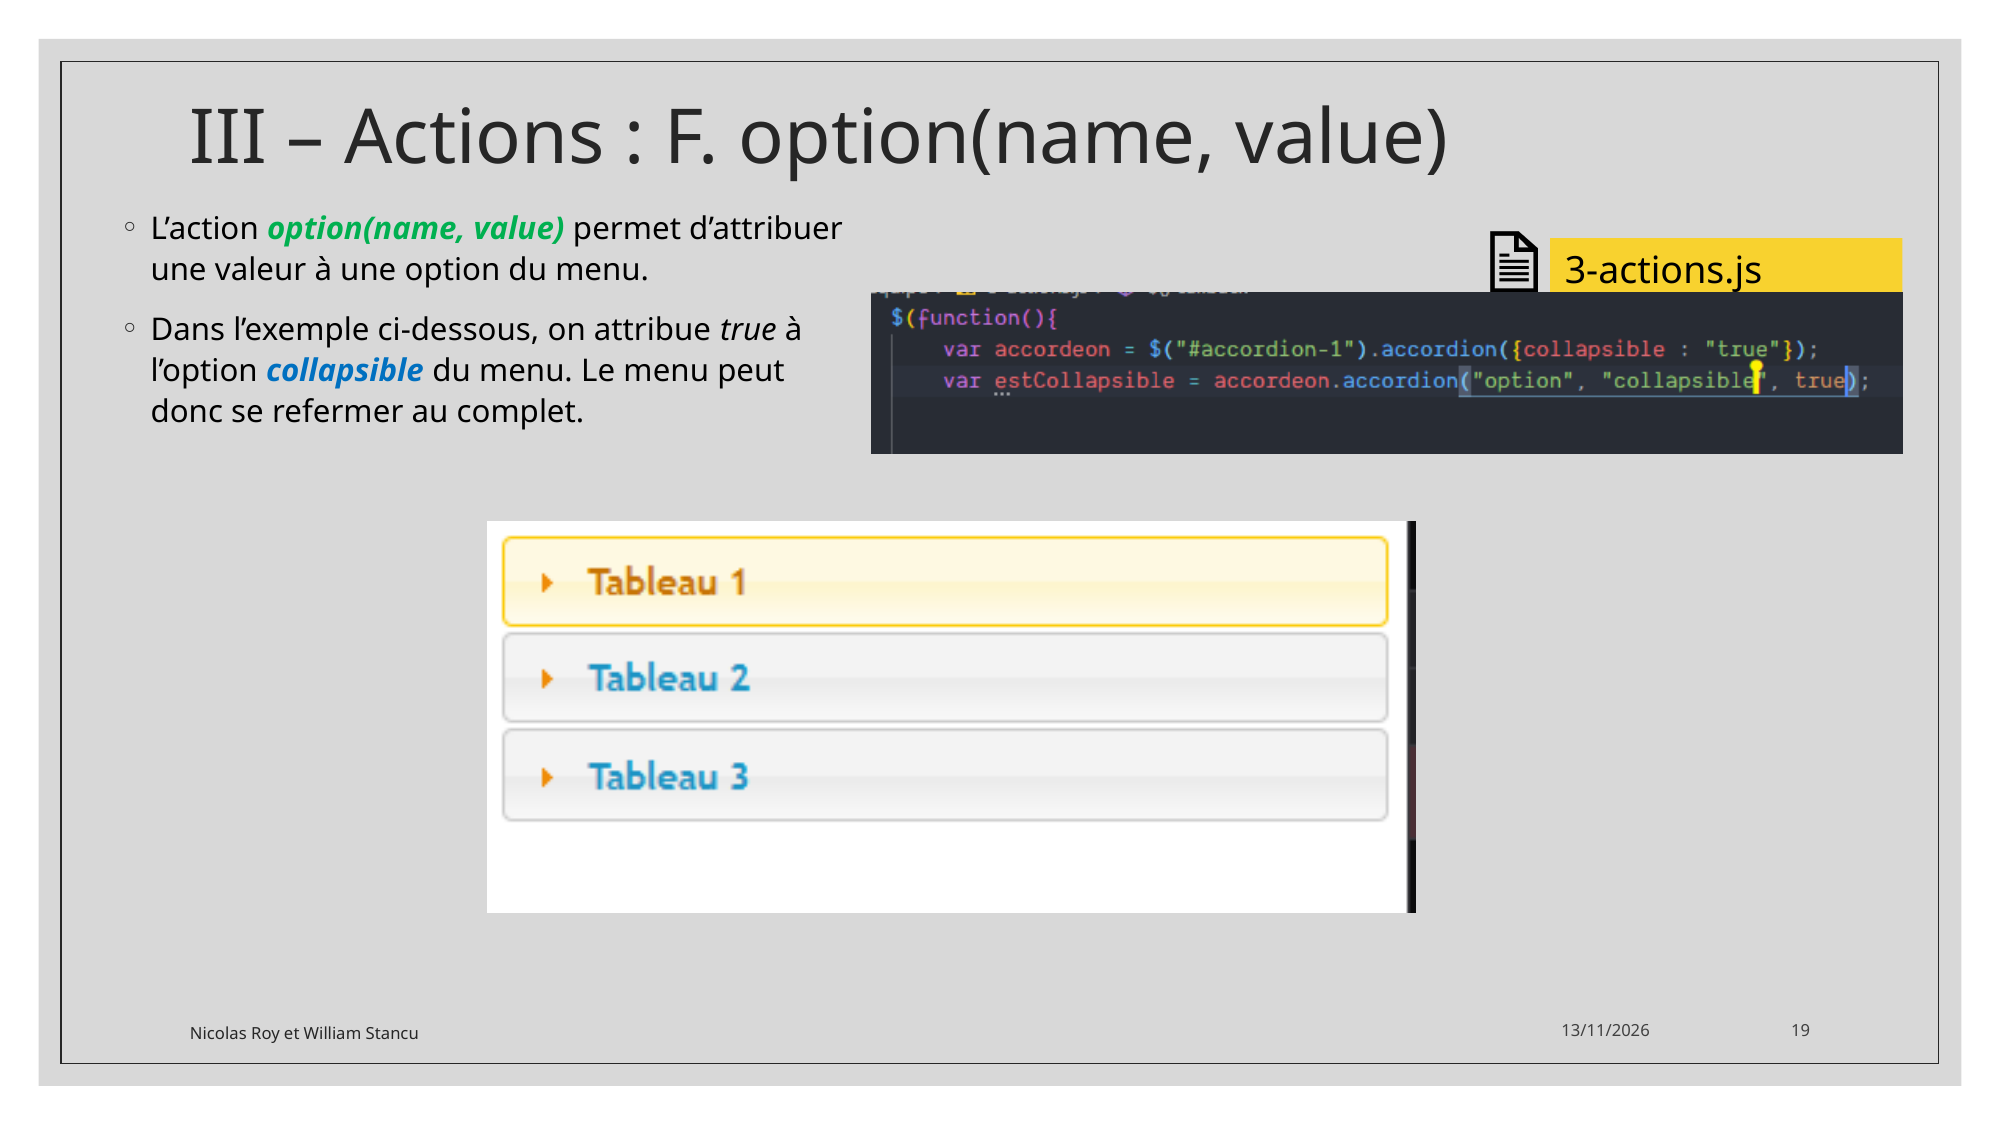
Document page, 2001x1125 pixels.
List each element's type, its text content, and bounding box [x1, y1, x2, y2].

title III – Actions : F. option(name, value) [174, 80, 1564, 197]
footer Nicolas Roy et William Stancu [174, 990, 1130, 1050]
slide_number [1190, 990, 1665, 1050]
text_box 3-actions.js [1556, 238, 1903, 290]
list L’action option(name, value) permet d’attribuer une valeur à une option du menu. Dans l’exemple ci-dessous, on attribue true à l’option collapsible du menu. Le menu peut donc se refermer au complet. [105, 196, 870, 454]
picture [871, 225, 1903, 454]
slide_number 19 [1687, 990, 1825, 1050]
picture [487, 521, 1416, 913]
